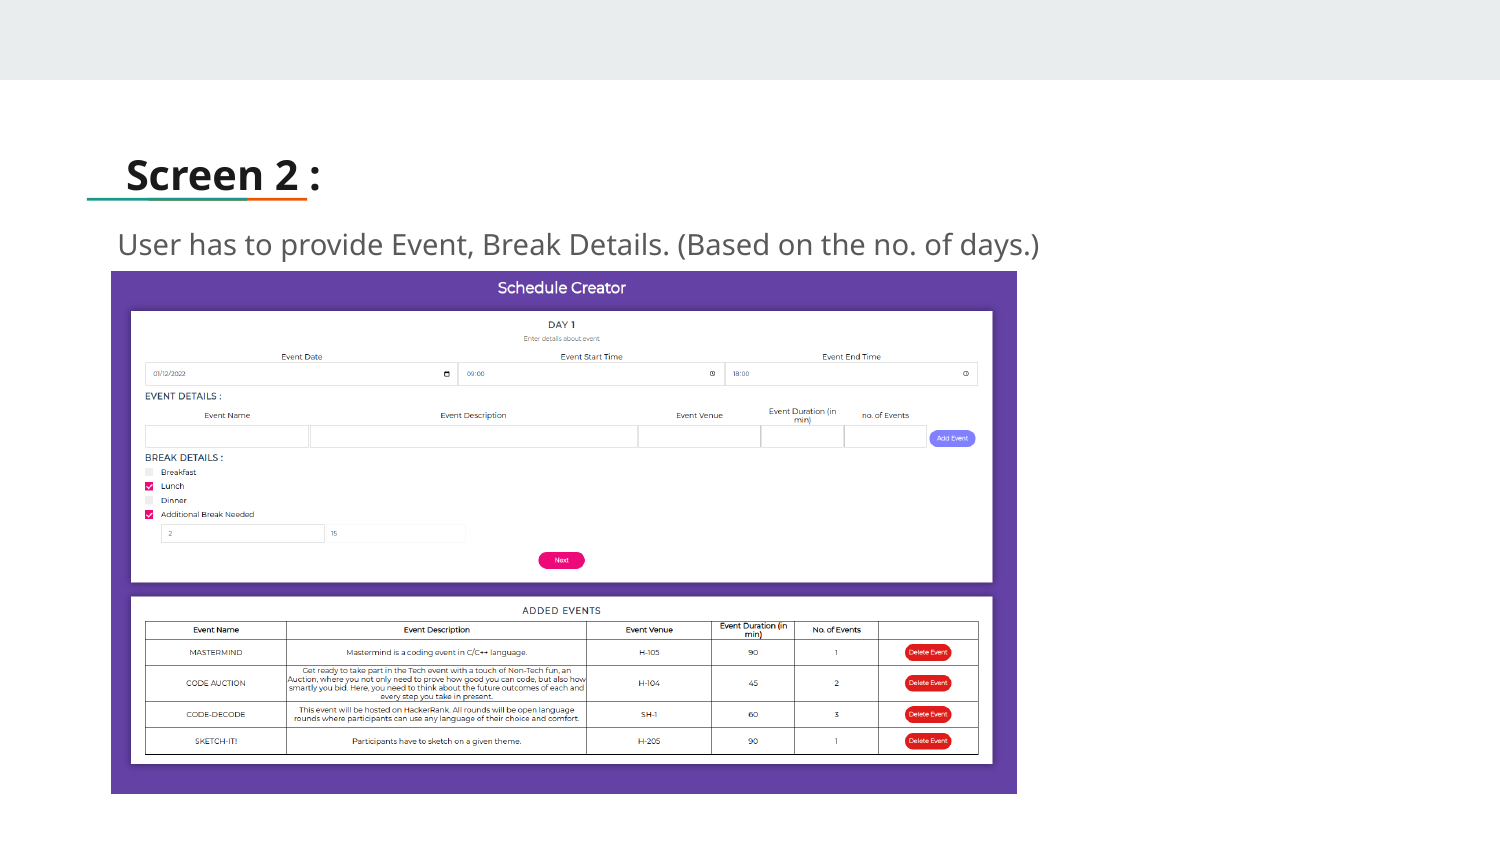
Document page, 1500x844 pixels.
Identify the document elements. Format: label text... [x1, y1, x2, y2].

title Screen 2 : [111, 126, 1373, 206]
picture [110, 271, 1017, 794]
text_box User has to provide Event, Break Details. (Based on the no. of days.) [102, 206, 1474, 277]
